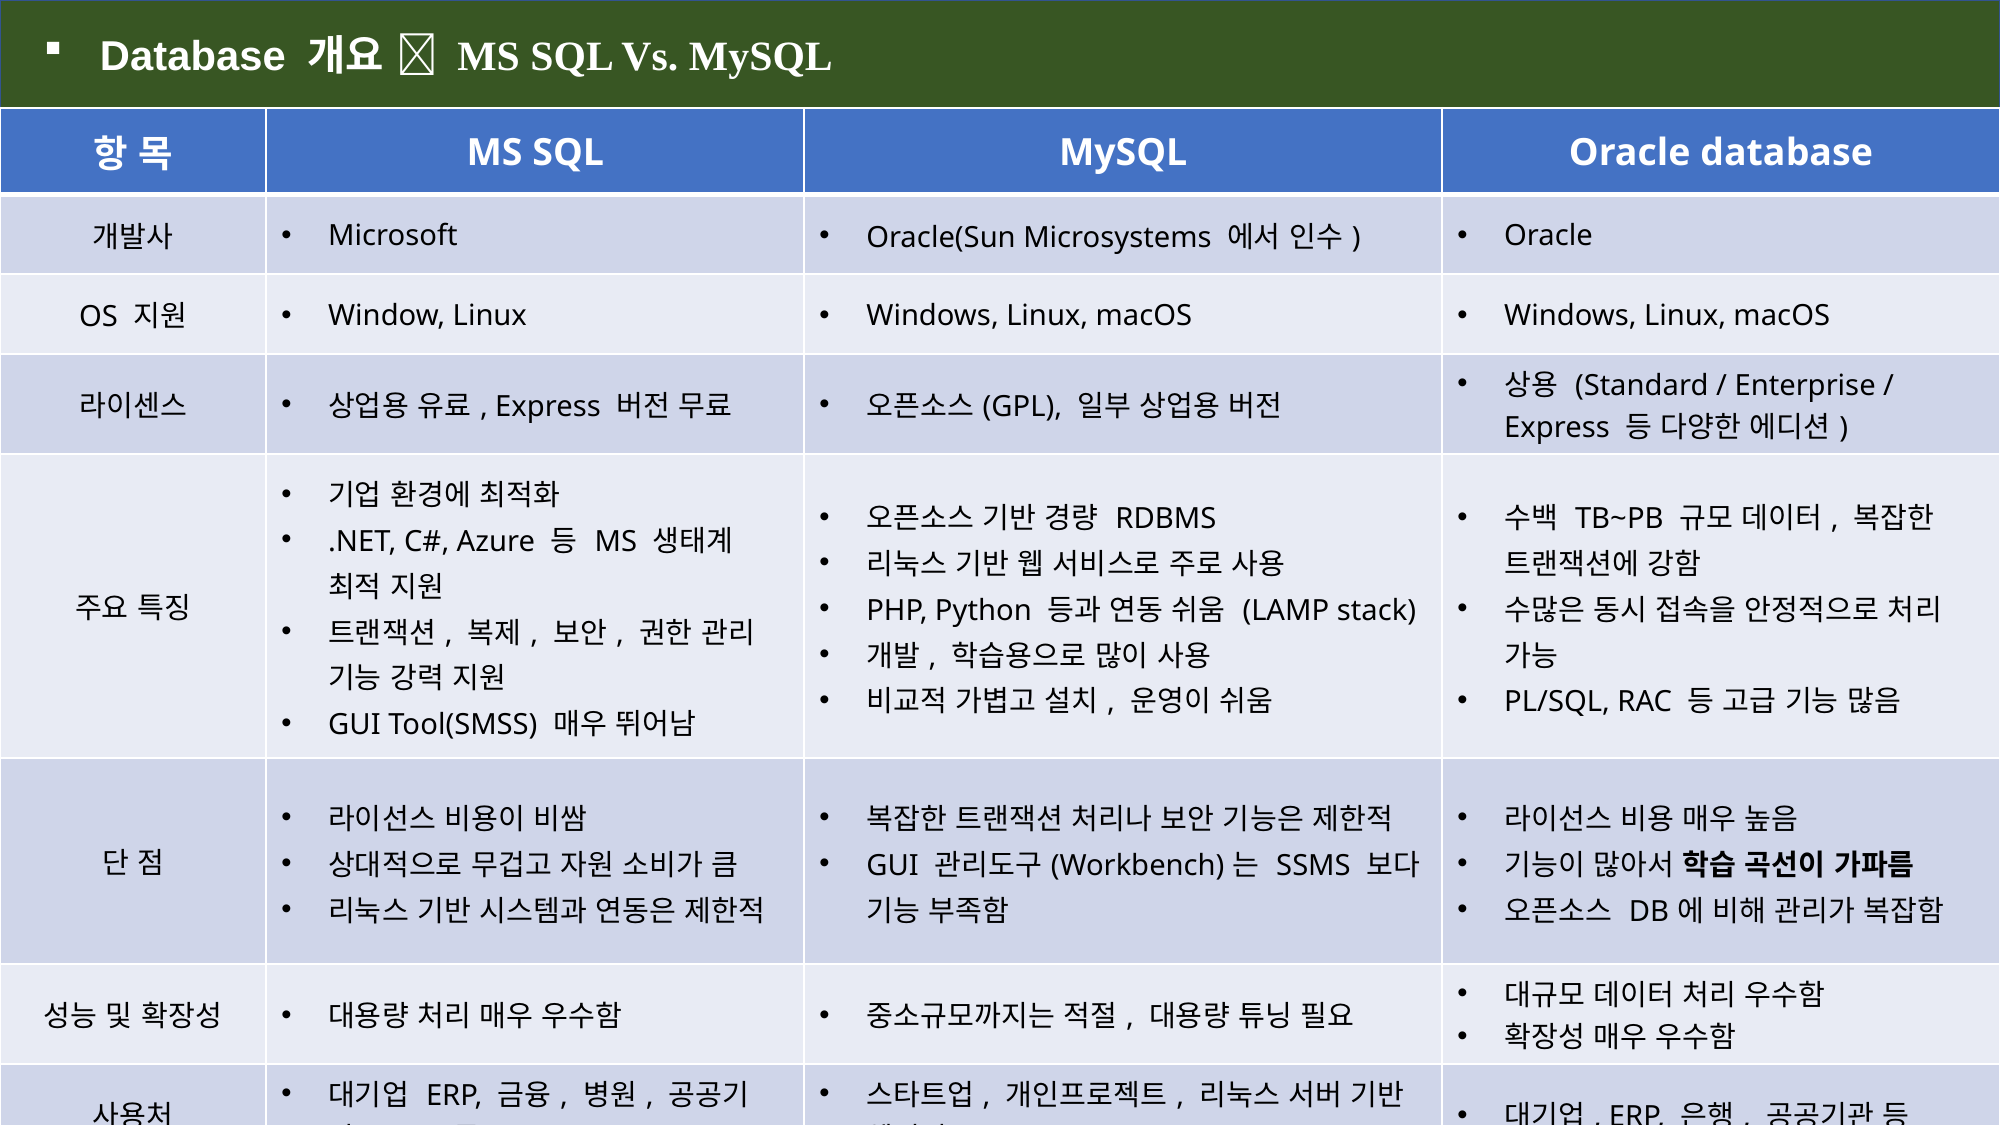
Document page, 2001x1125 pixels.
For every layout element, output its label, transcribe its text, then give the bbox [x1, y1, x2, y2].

table_cell 기업 환경에 최적화 .NET, C#, Azure 등 MS 생태계 최적 지원 트랜잭션, 복제, 보안, 권한 관리 기능 강력 지원 GUI Tool(SMSS) 매우 뛰어남 [267, 455, 803, 757]
table_header MS SQL [267, 109, 803, 192]
table_cell Oracle(Sun Microsystems 에서 인수) [805, 197, 1441, 273]
table_cell 대규모 데이터 처리 우수함 확장성 매우 우수함 [1443, 965, 1999, 1063]
text_box Database 개요  MS SQL Vs. MySQL [0, 0, 2000, 107]
table_cell Microsoft [267, 197, 803, 273]
table_header MySQL [805, 109, 1441, 192]
table_cell Windows, Linux, macOS [1443, 275, 1999, 353]
table_cell 단 점 [1, 759, 265, 963]
table_header 항 목 [1, 109, 265, 192]
table_cell 중소규모까지는 적절, 대용량 튜닝 필요 [805, 965, 1441, 1063]
table_cell 오픈소스(GPL), 일부 상업용 버전 [805, 355, 1441, 453]
table_cell 상용 (Standard / Enterprise / Express 등 다양한 에디션) [1443, 355, 1999, 453]
table_cell 대용량 처리 매우 우수함 [267, 965, 803, 1063]
table_cell 스타트업, 개인프로젝트, 리눅스 서버 기반 웹서비스 [805, 1065, 1441, 1125]
table_cell 오픈소스 기반 경량 RDBMS 리눅스 기반 웹 서비스로 주로 사용 PHP, Python 등과 연동 쉬움 (LAMP stack) 개발, 학습용으로 많이 사용 비교적 가볍고 설치, 운영이 쉬움 [805, 455, 1441, 757]
table_cell 성능 및 확장성 [1, 965, 265, 1063]
table_cell OS 지원 [1, 275, 265, 353]
table_cell 사용처 [1, 1065, 265, 1125]
table_cell 복잡한 트랜잭션 처리나 보안 기능은 제한적 GUI 관리도구(Workbench)는 SSMS 보다 기능 부족함 [805, 759, 1441, 963]
table_cell 라이선스 비용이 비쌈 상대적으로 무겁고 자원 소비가 큼 리눅스 기반 시스템과 연동은 제한적 [267, 759, 803, 963]
table_cell Window, Linux [267, 275, 803, 353]
table_cell 라이선스 비용 매우 높음 기능이 많아서 학습 곡선이 가파름 오픈소스 DB에 비해 관리가 복잡함 [1443, 759, 1999, 963]
table_cell 주요 특징 [1, 455, 265, 757]
table_cell Windows, Linux, macOS [805, 275, 1441, 353]
table_cell 개발사 [1, 197, 265, 273]
table_cell 라이센스 [1, 355, 265, 453]
table_cell 대기업 ERP, 금융, 병원, 공공기관, MES 등 [267, 1065, 803, 1125]
table_cell Oracle [1443, 197, 1999, 273]
table_cell 상업용 유료, Express 버전 무료 [267, 355, 803, 453]
table_cell 수백 TB~PB 규모 데이터, 복잡한 트랜잭션에 강함 수많은 동시 접속을 안정적으로 처리 가능 PL/SQL, RAC 등 고급 기능 많음 [1443, 455, 1999, 757]
table_cell 대기업, ERP, 은행, 공공기관 등 [1443, 1065, 1999, 1125]
table_header Oracle database [1443, 109, 1999, 192]
